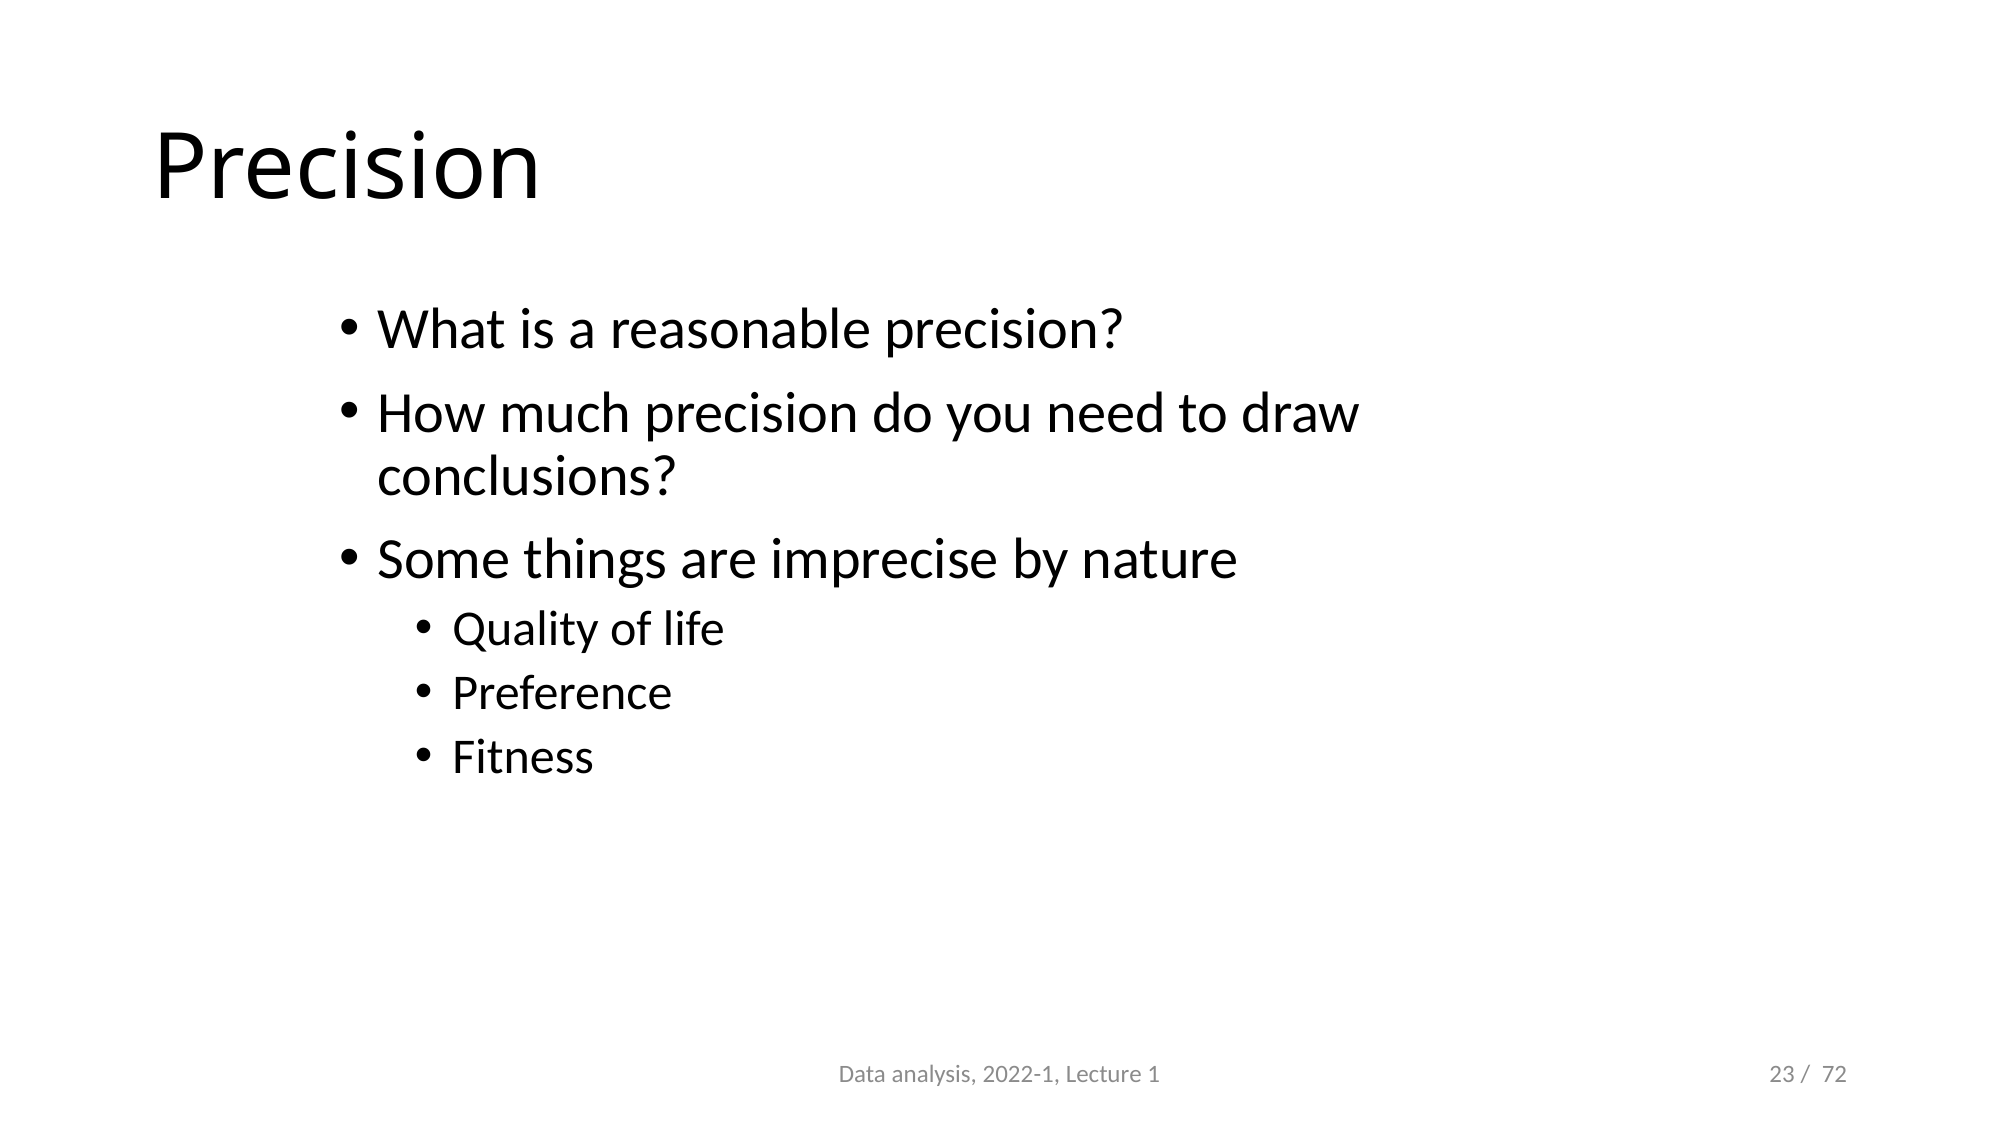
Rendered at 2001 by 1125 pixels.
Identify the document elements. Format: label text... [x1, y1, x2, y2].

title Precision [137, 59, 1863, 278]
footer Data analysis, 2022-1, Lecture 1 [662, 1042, 1338, 1103]
list What is a reasonable precision? How much precision do you need to draw conclusions? Some things are imprecise by nature Quality of life Preference Fitness [324, 290, 1675, 870]
slide_number 23 / 72 [1412, 1042, 1863, 1103]
